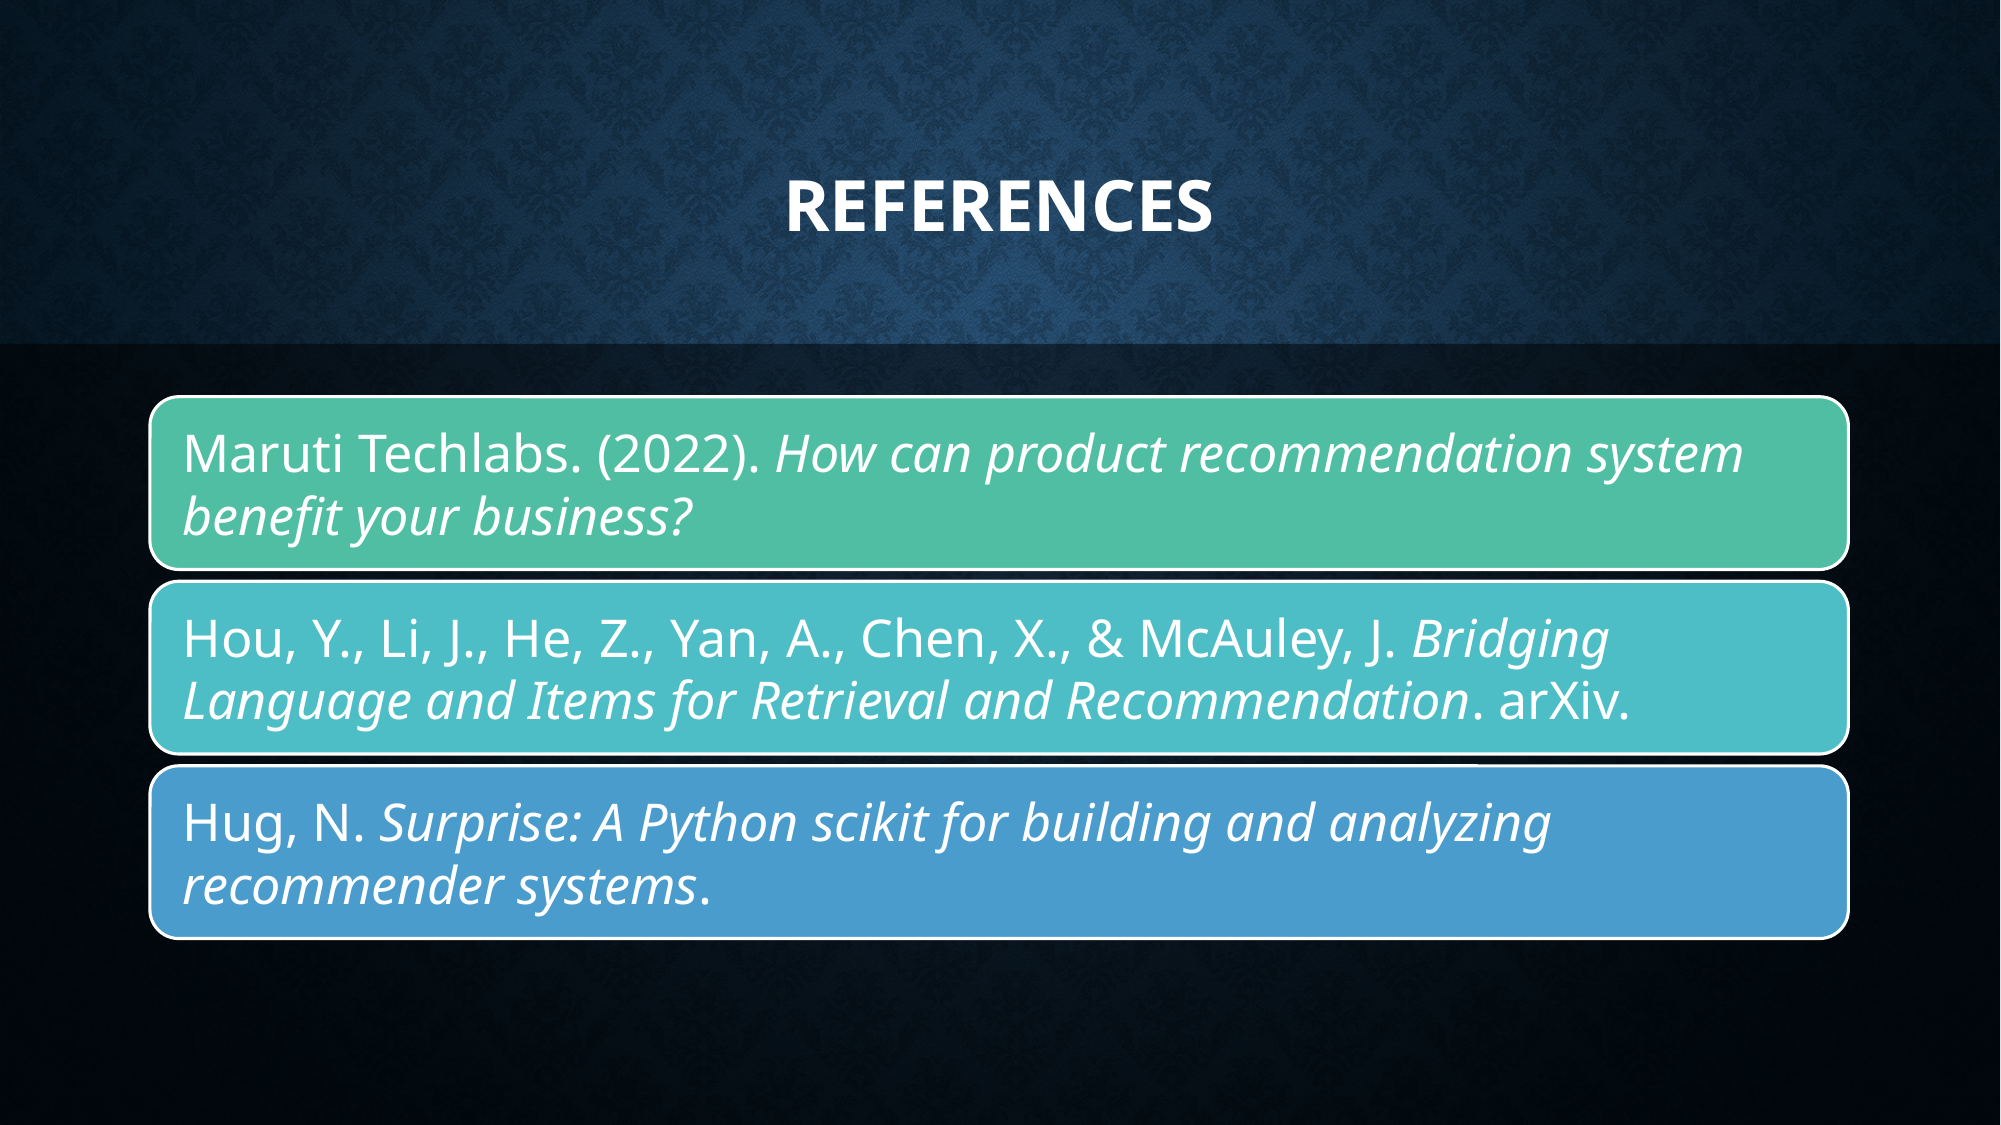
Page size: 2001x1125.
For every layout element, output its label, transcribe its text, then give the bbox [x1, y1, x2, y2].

text_box [0, 342, 2000, 1125]
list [149, 396, 1849, 940]
title References [149, 99, 1849, 318]
